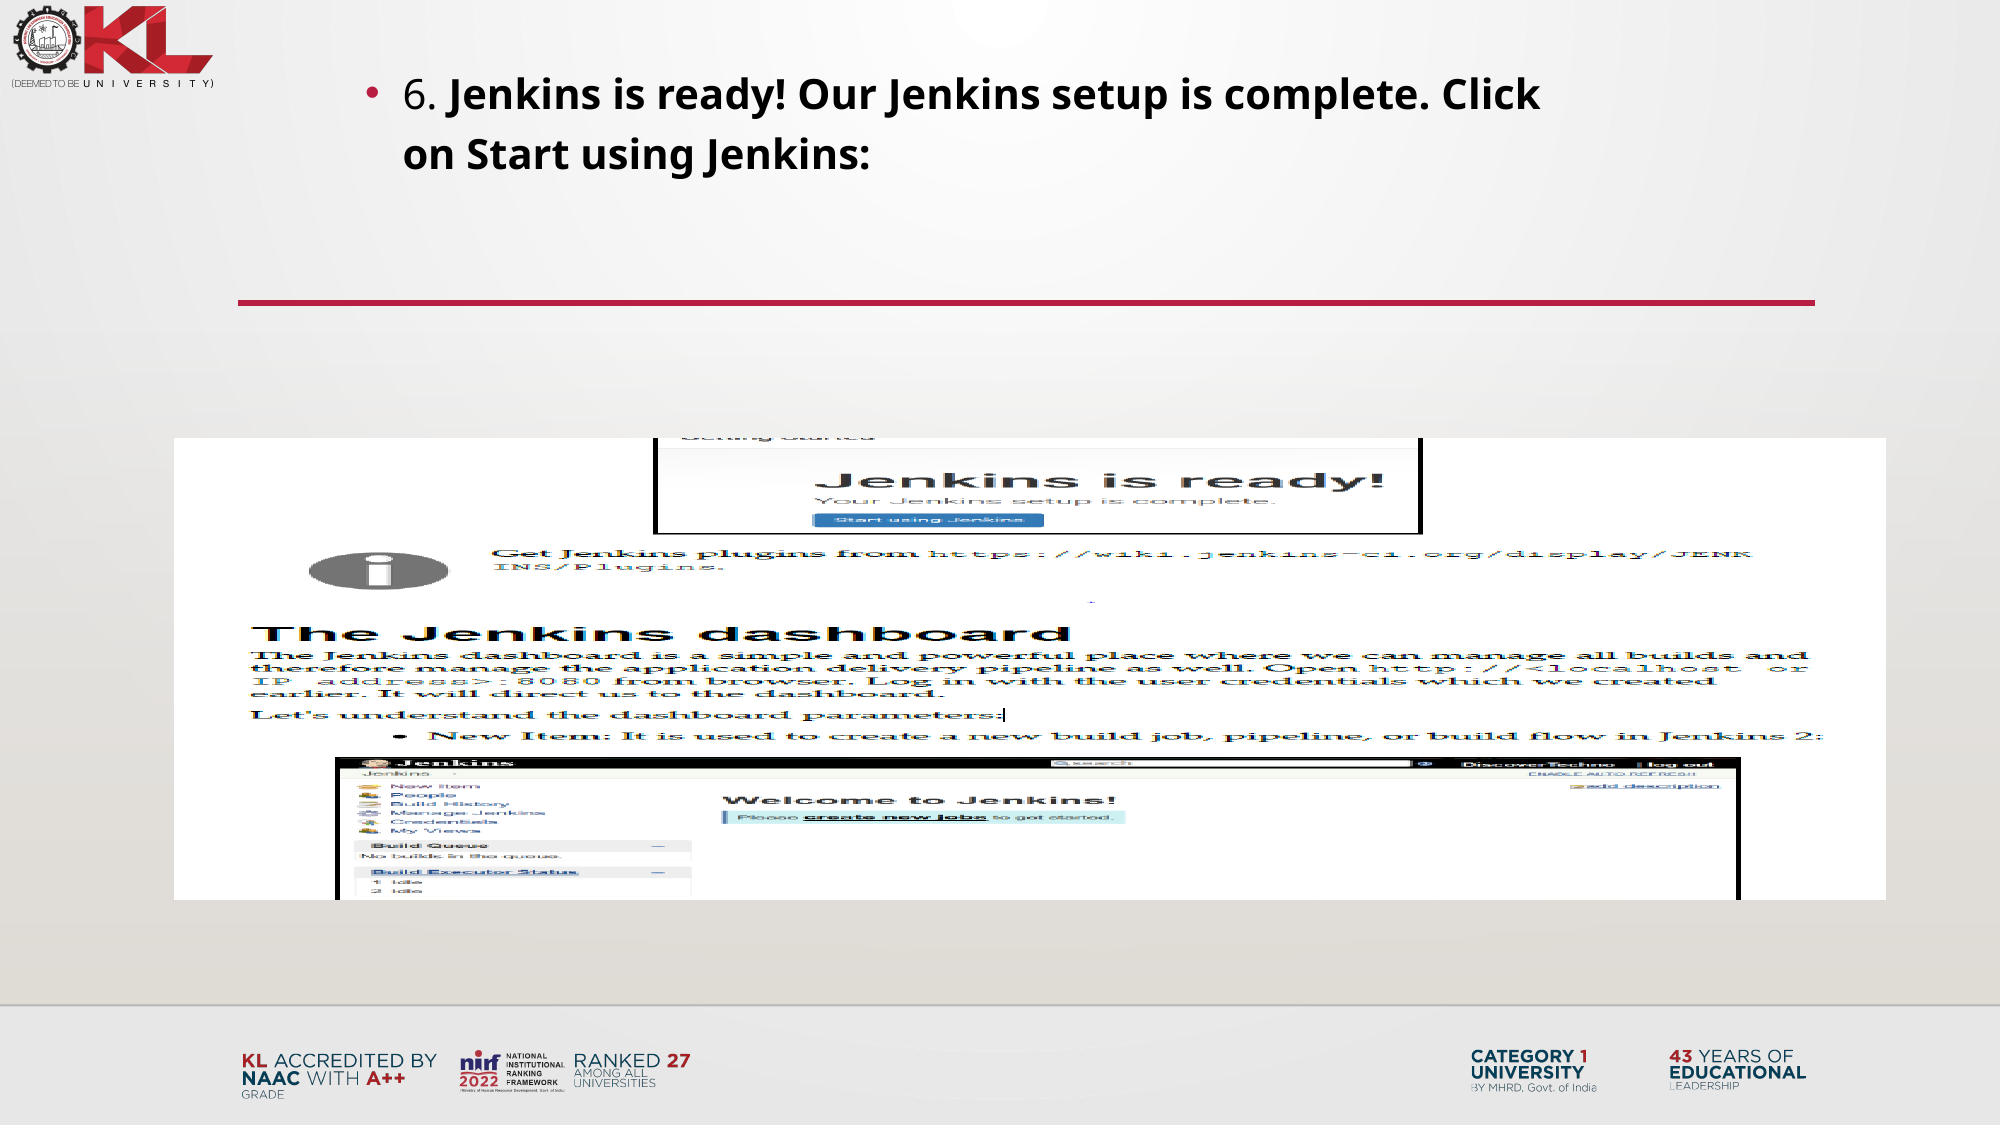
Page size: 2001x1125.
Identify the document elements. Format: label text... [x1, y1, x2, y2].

picture [12, 5, 213, 88]
picture [1447, 1045, 1814, 1101]
list 6. Jenkins is ready! Our Jenkins setup is complete. Click on Start using Jenkins: [350, 50, 1563, 225]
picture [238, 1045, 716, 1103]
picture [174, 438, 1886, 900]
